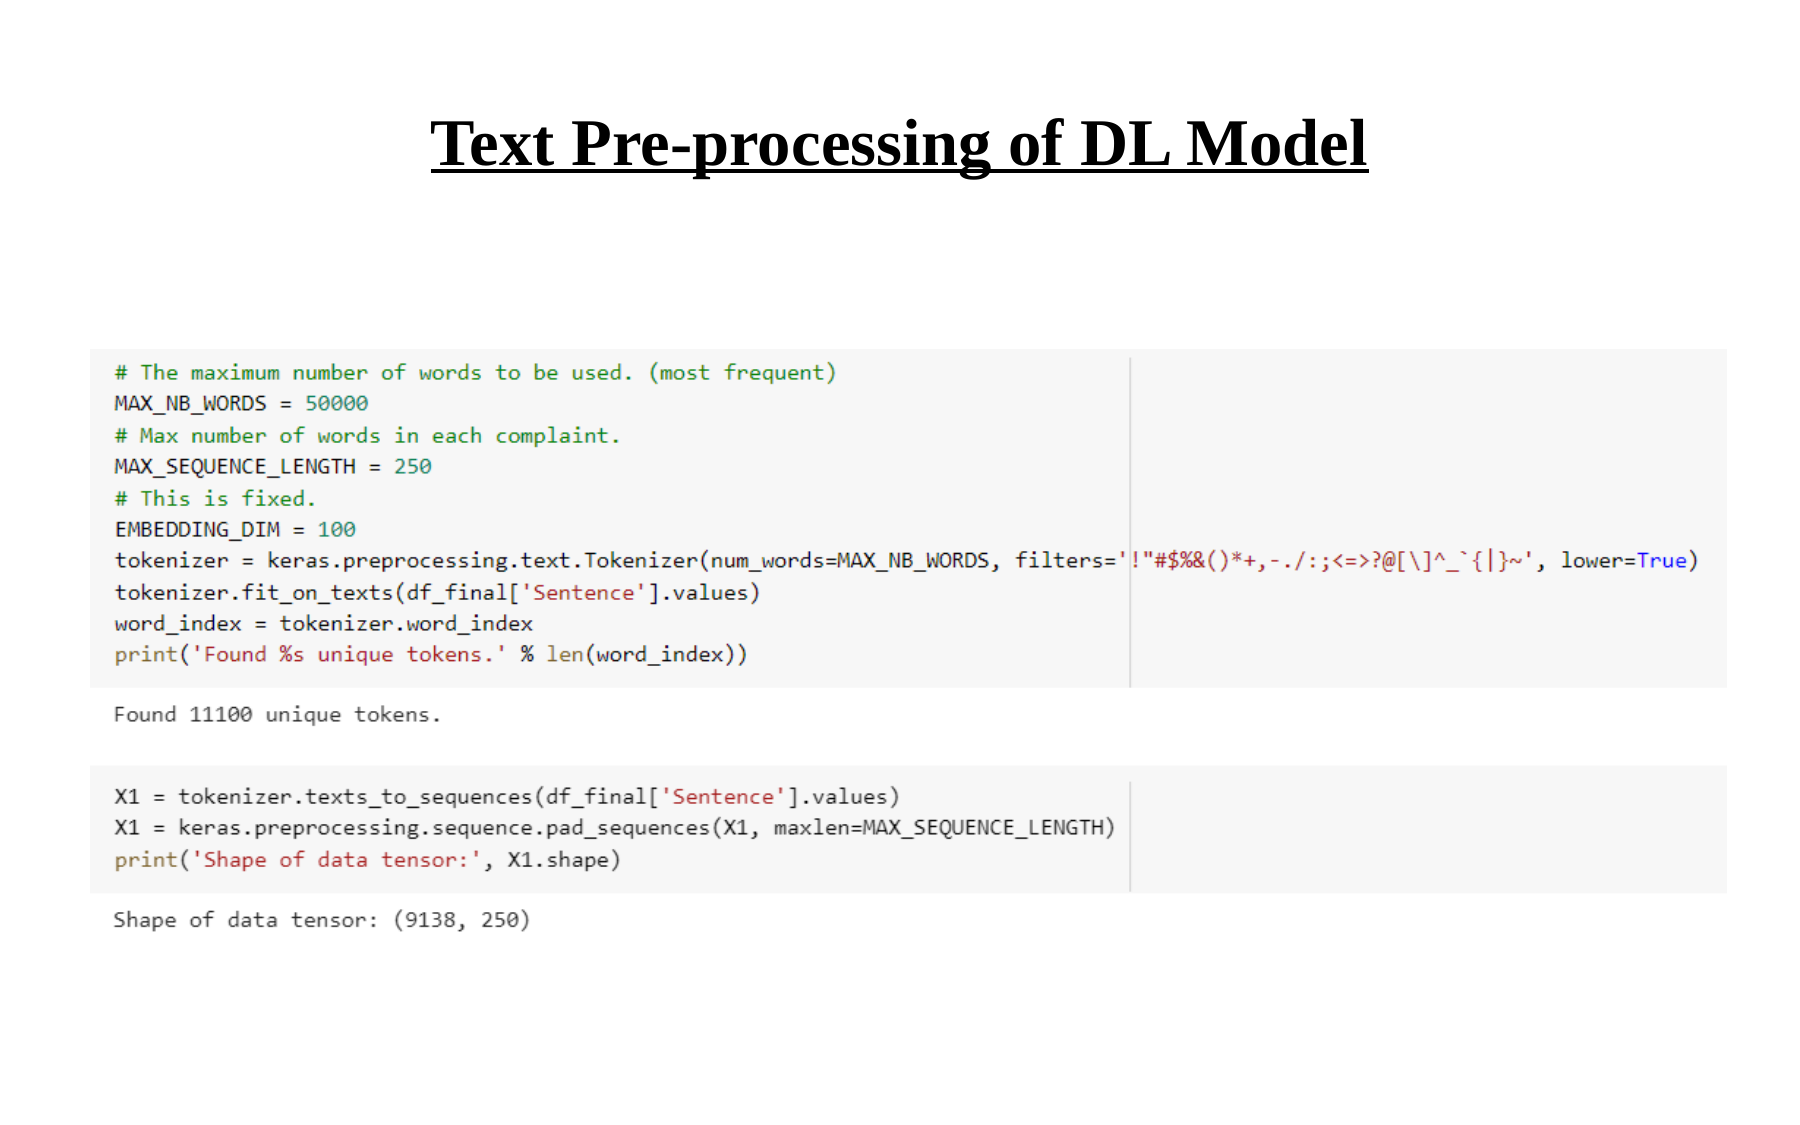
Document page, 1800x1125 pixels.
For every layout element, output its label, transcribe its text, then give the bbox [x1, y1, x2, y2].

picture [89, 349, 1727, 958]
title Text Pre-processing of DL Model [90, 45, 1710, 233]
